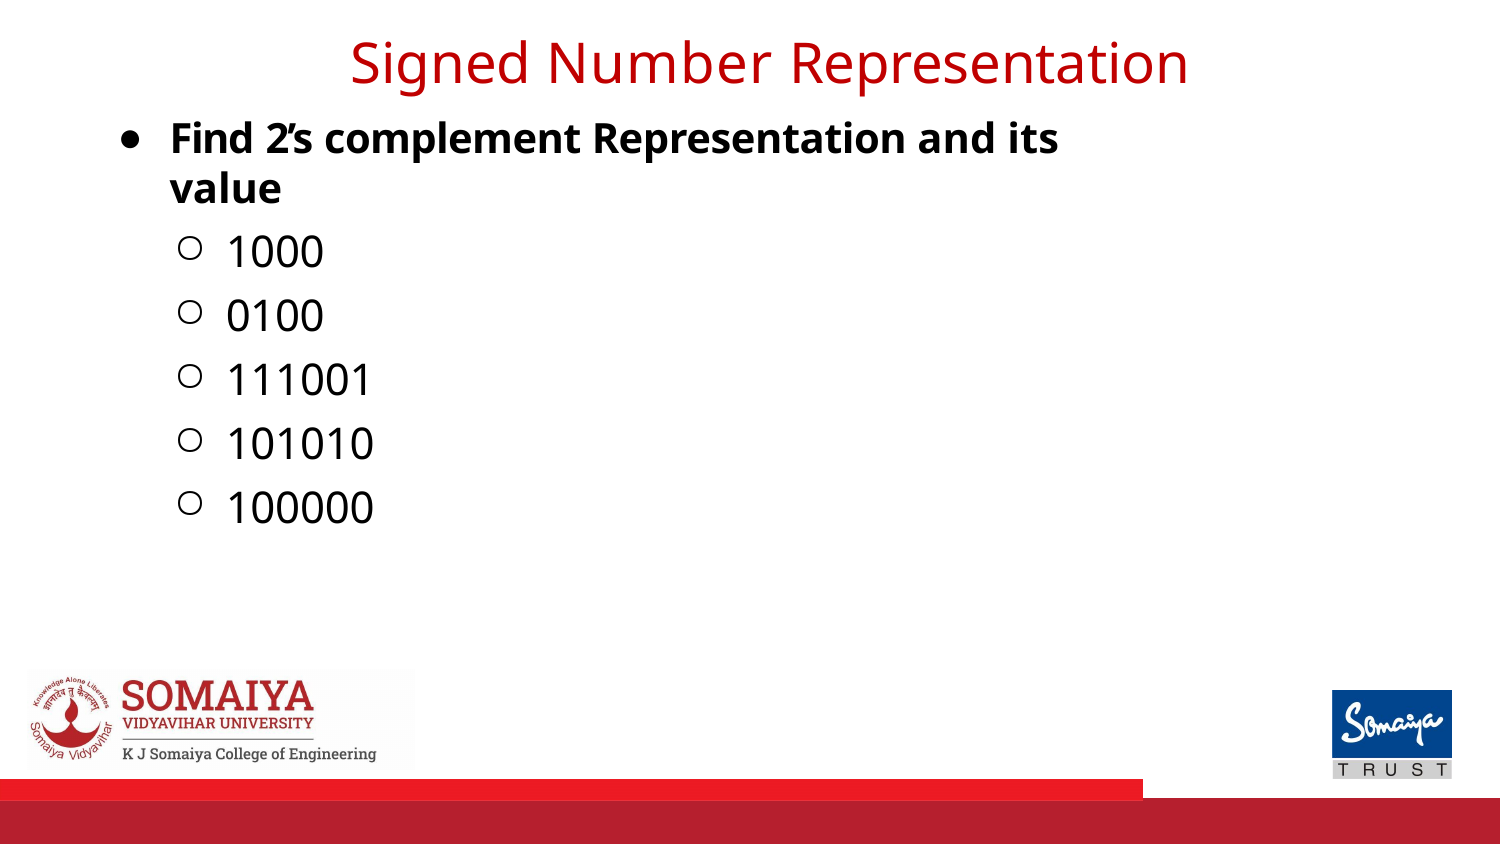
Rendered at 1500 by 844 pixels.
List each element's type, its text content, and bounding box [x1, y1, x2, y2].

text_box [0, 669, 1500, 844]
title Signed Number Representation [188, 24, 1305, 168]
text_box Find 2’s complement Representation and its value 1000 0100 111001 101010 100000 [115, 97, 1115, 533]
